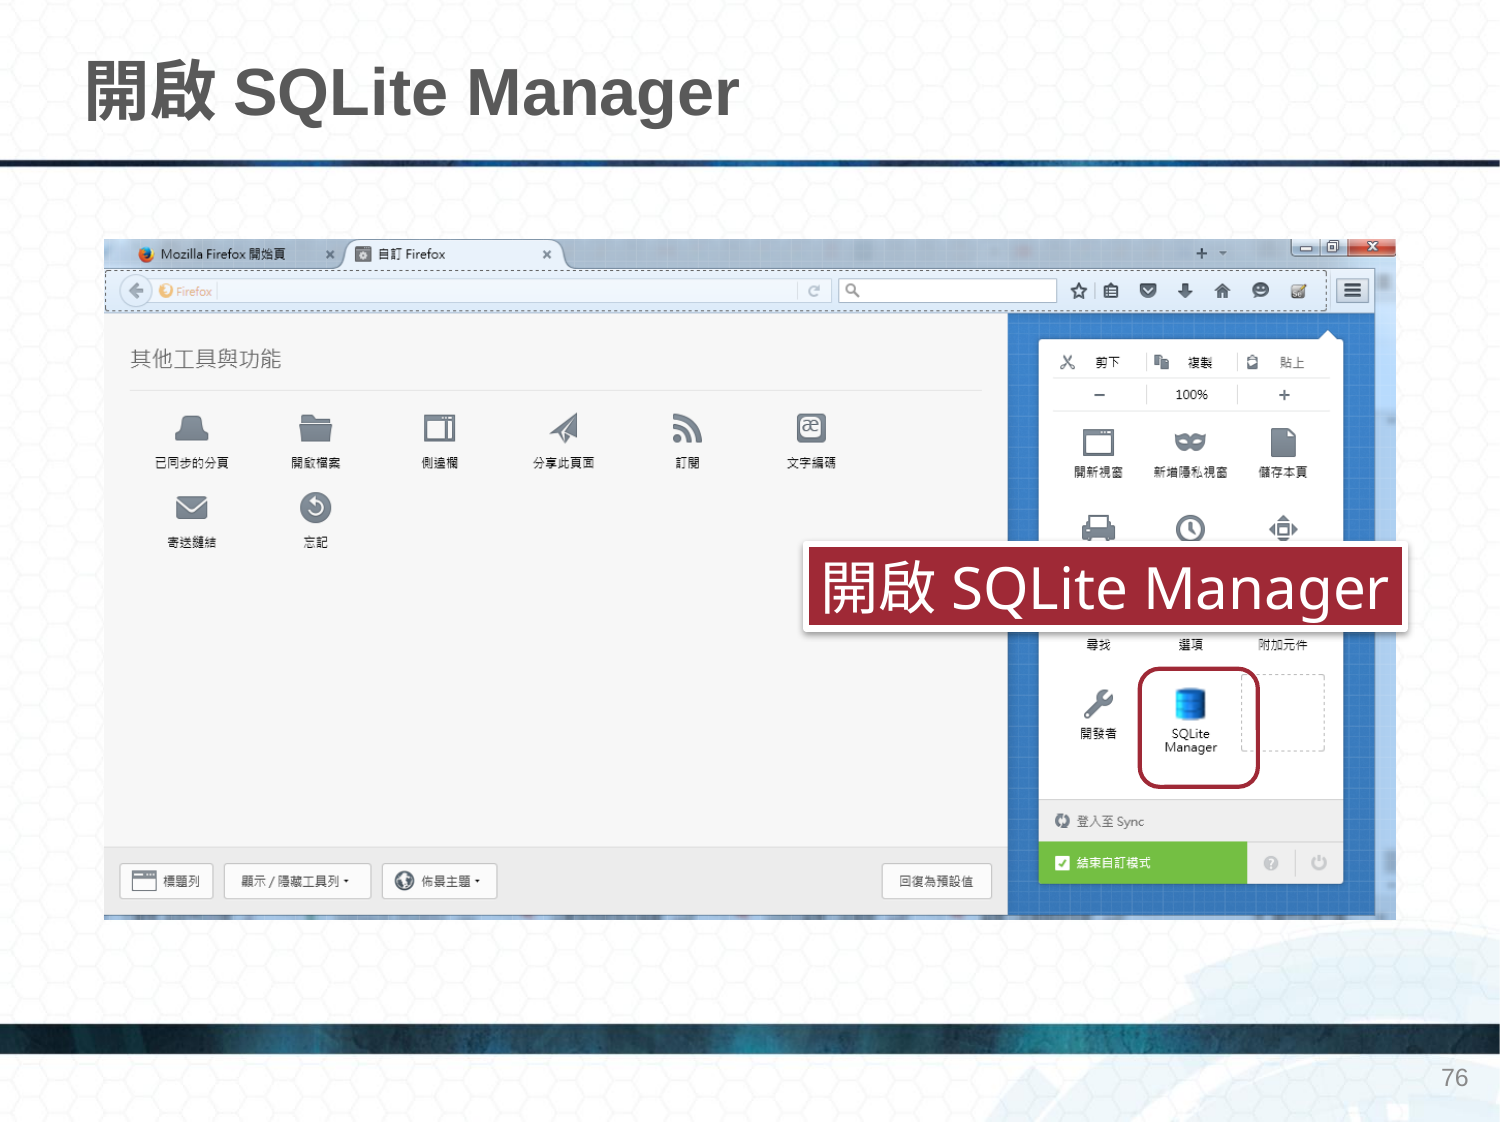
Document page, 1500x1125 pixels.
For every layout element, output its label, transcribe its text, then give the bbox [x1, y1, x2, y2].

title 開啟SQLite Manager [69, 42, 1419, 135]
picture [0, 0, 1500, 1122]
text_box 開啟SQLite Manager [1400, 541, 1408, 632]
slide_number 76 [1134, 1046, 1485, 1107]
